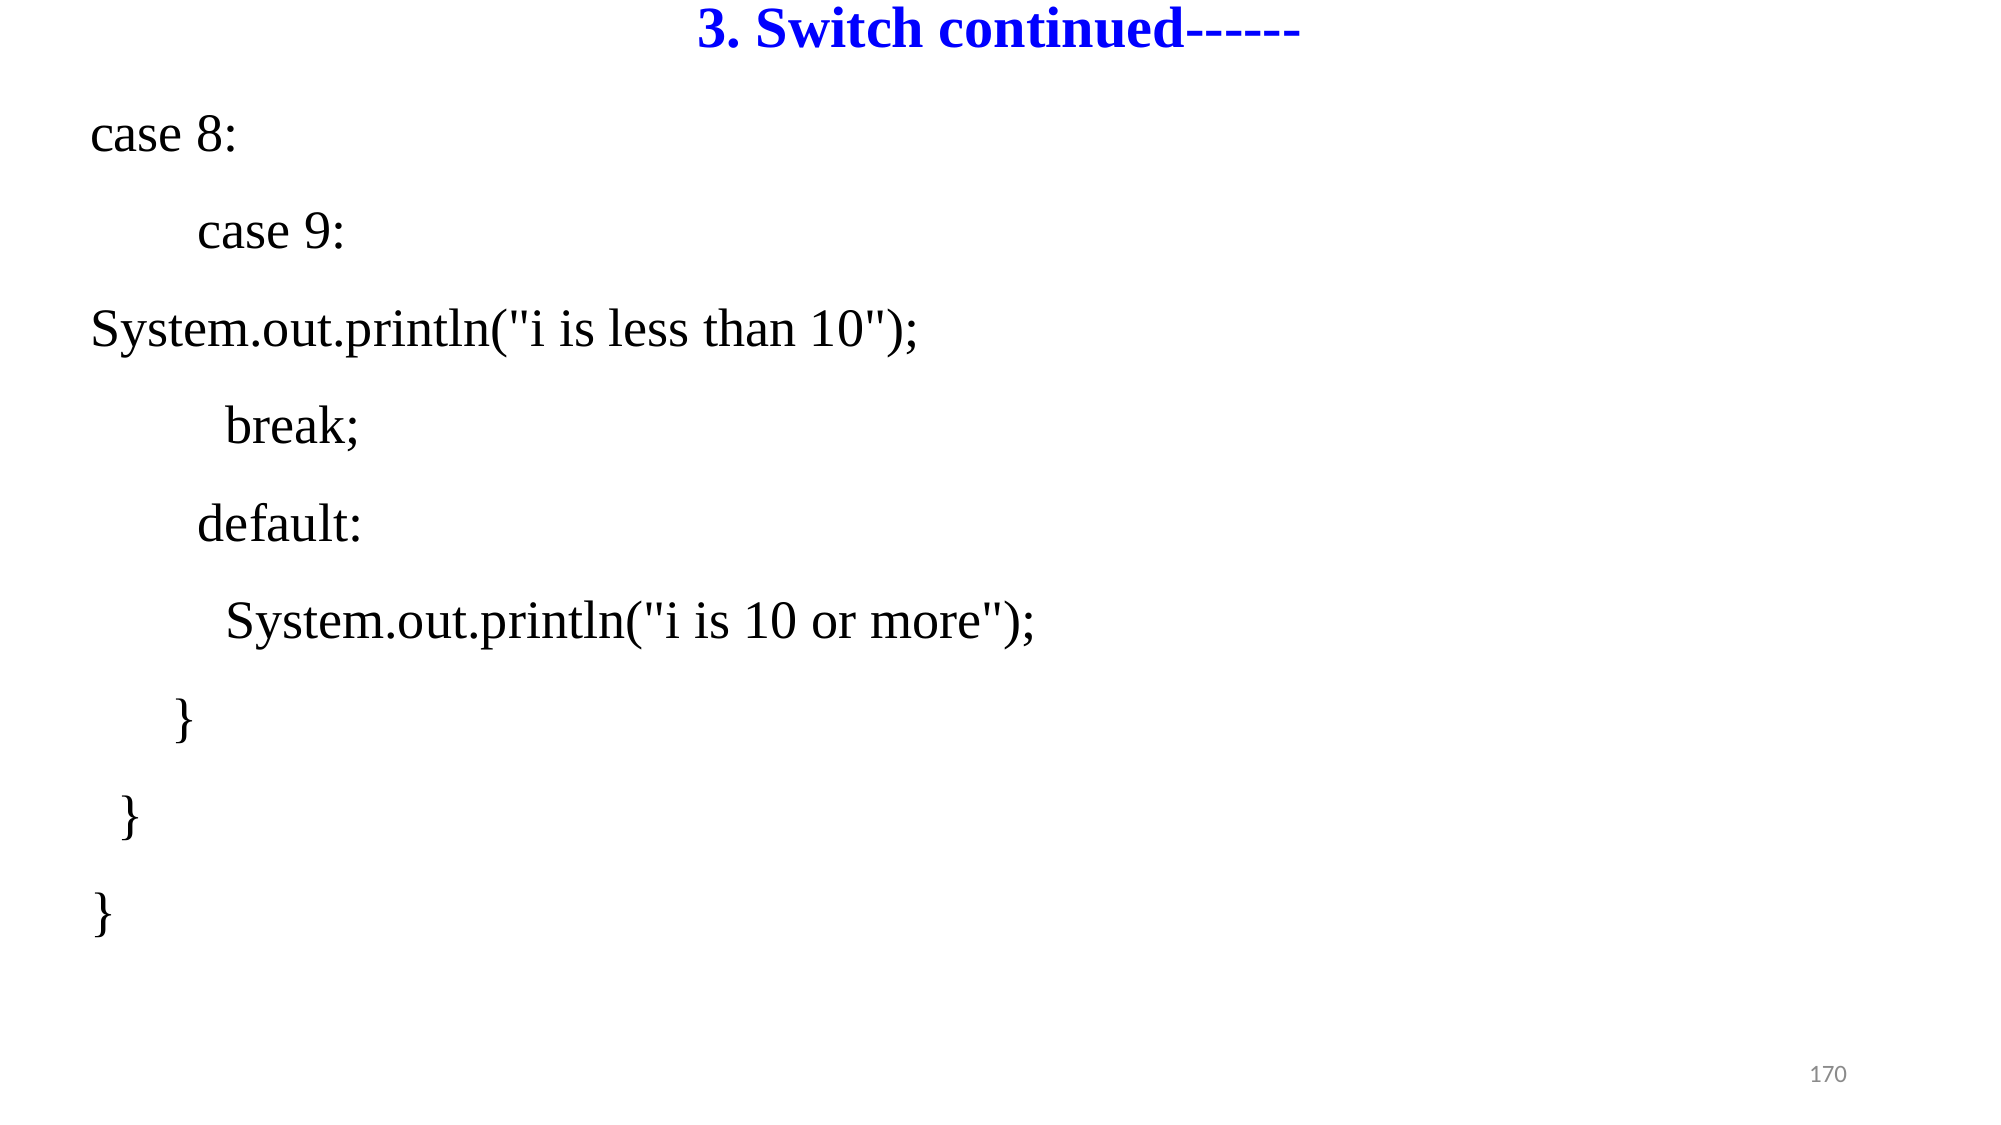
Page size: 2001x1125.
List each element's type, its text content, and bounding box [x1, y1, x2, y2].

list case 8: case 9: System.out.println("i is less than 10"); break; default: System.out.println("i is 10 or more"); } } } [0, 57, 2000, 1125]
slide_number 170 [1412, 1042, 1863, 1103]
title 3. Switch continued------ [137, 0, 1863, 57]
